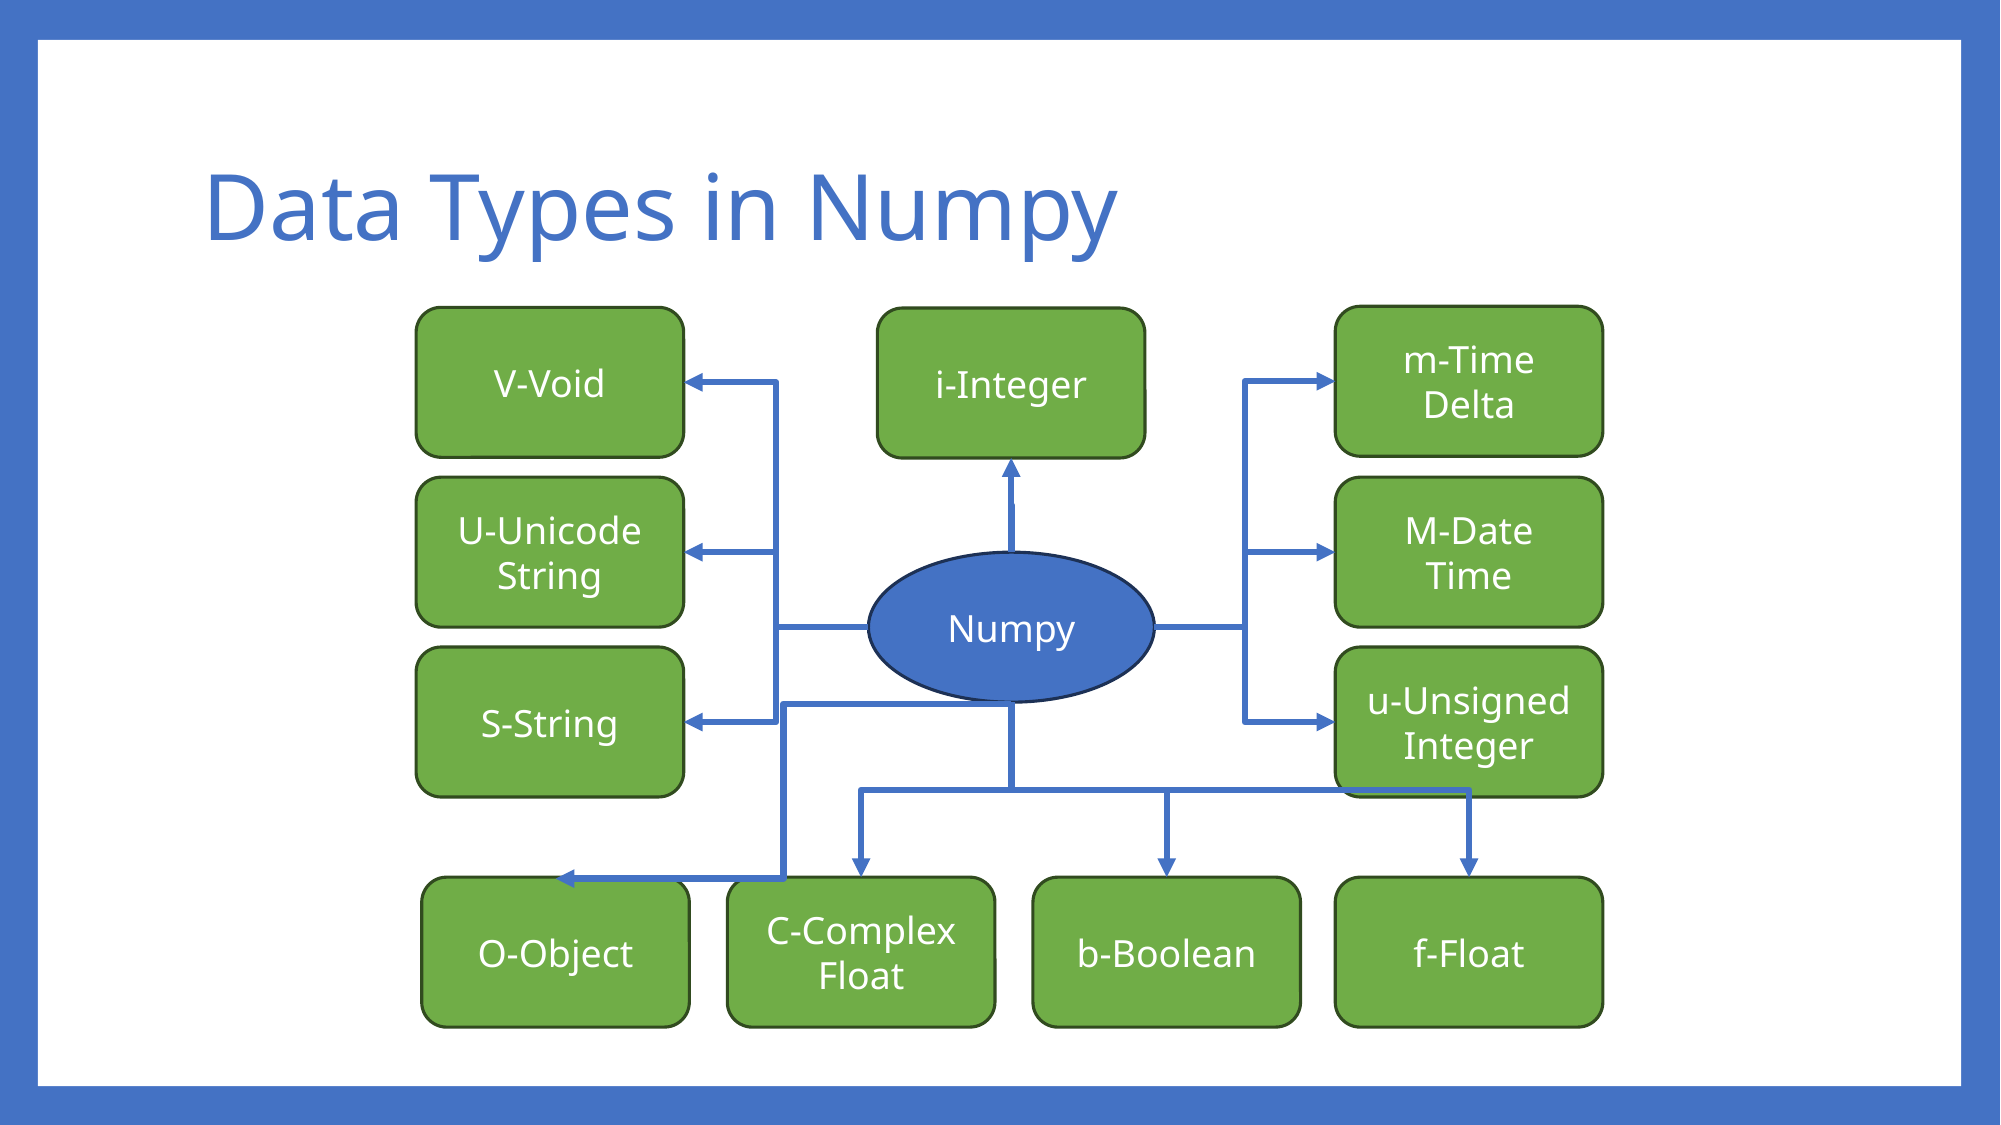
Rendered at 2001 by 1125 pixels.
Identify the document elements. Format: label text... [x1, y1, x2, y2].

title Data Types in Numpy [187, 99, 1808, 323]
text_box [683, 381, 869, 551]
text_box u-Unsigned Integer [1333, 645, 1605, 799]
text_box b-Boolean [1031, 878, 1282, 1029]
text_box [1152, 731, 1329, 1019]
text_box m-Time Delta [1333, 304, 1605, 458]
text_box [695, 562, 872, 1020]
text_box O-Object [420, 875, 689, 1029]
text_box i-Integer [875, 306, 1147, 460]
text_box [848, 714, 996, 866]
text_box U-Unicode String [414, 475, 677, 629]
text_box V-Void [414, 305, 686, 459]
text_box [683, 626, 689, 723]
text_box Numpy [877, 550, 1146, 704]
text_box M-Date Time [1340, 475, 1605, 629]
text_box C-Complex Float [872, 875, 997, 1029]
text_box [1154, 380, 1336, 551]
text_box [683, 551, 869, 626]
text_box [1001, 711, 1146, 868]
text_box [1154, 626, 1336, 723]
text_box S-String [414, 645, 686, 799]
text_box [1154, 551, 1336, 626]
text_box f-Float [1333, 875, 1605, 1029]
